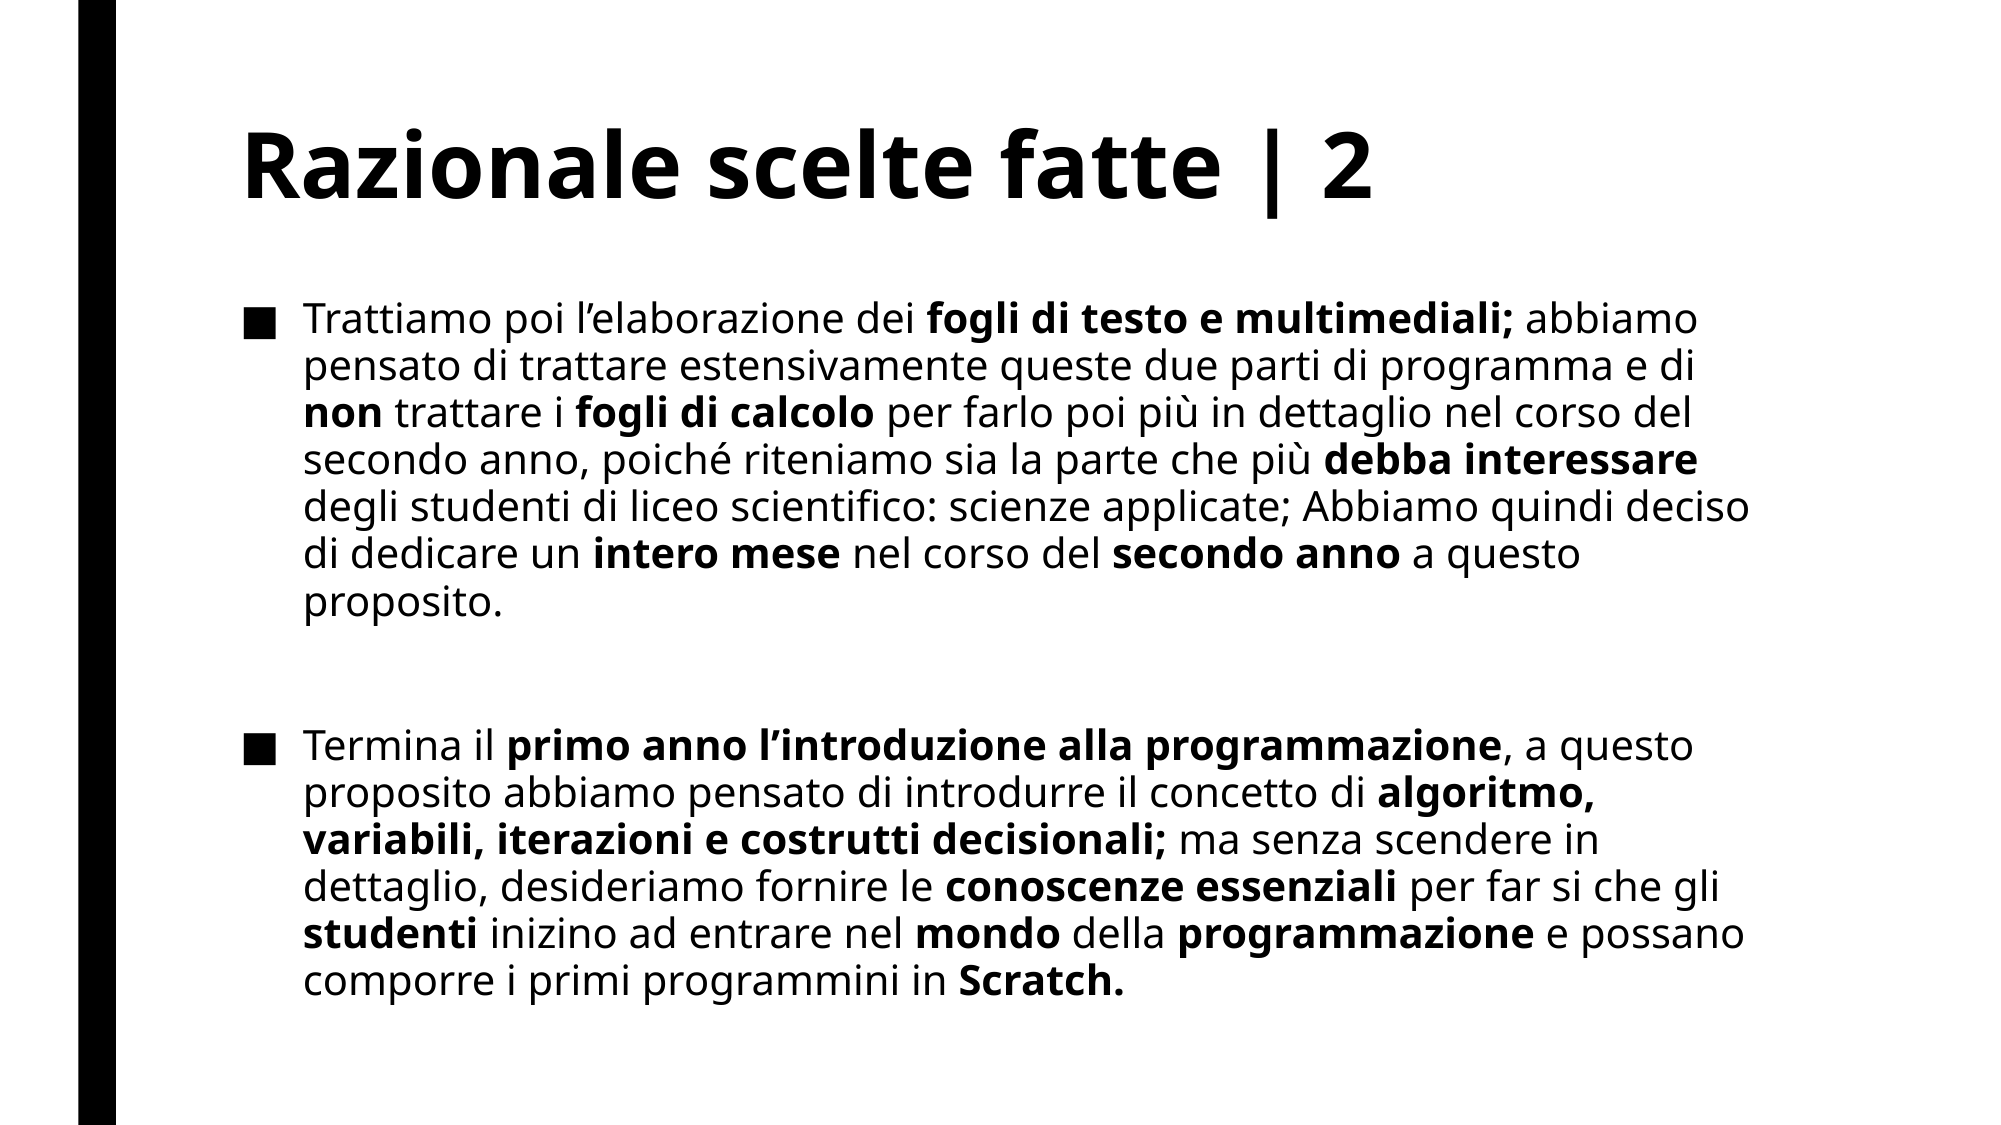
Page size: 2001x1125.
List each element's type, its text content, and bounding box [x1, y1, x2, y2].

list Trattiamo poi l’elaborazione dei fogli di testo e multimediali; abbiamo pensato di trattare estensivamente queste due parti di programma e di non trattare i fogli di calcolo per farlo poi più in dettaglio nel corso del secondo anno, poiché riteniamo sia la parte che più debba interessare degli studenti di liceo scientifico: scienze applicate; Abbiamo quindi deciso di dedicare un intero mese nel corso del secondo anno a questo proposito. Termina il primo anno l’introduzione alla programmazione, a questo proposito abbiamo pensato di introdurre il concetto di algoritmo, variabili, iterazioni e costrutti decisionali; ma senza scendere in dettaglio, desideriamo fornire le conoscenze essenziali per far si che gli studenti inizino ad entrare nel mondo della programmazione e possano comporre i primi programmini in Scratch. [225, 288, 1800, 1013]
title Razionale scelte fatte | 2 [225, 112, 1800, 236]
